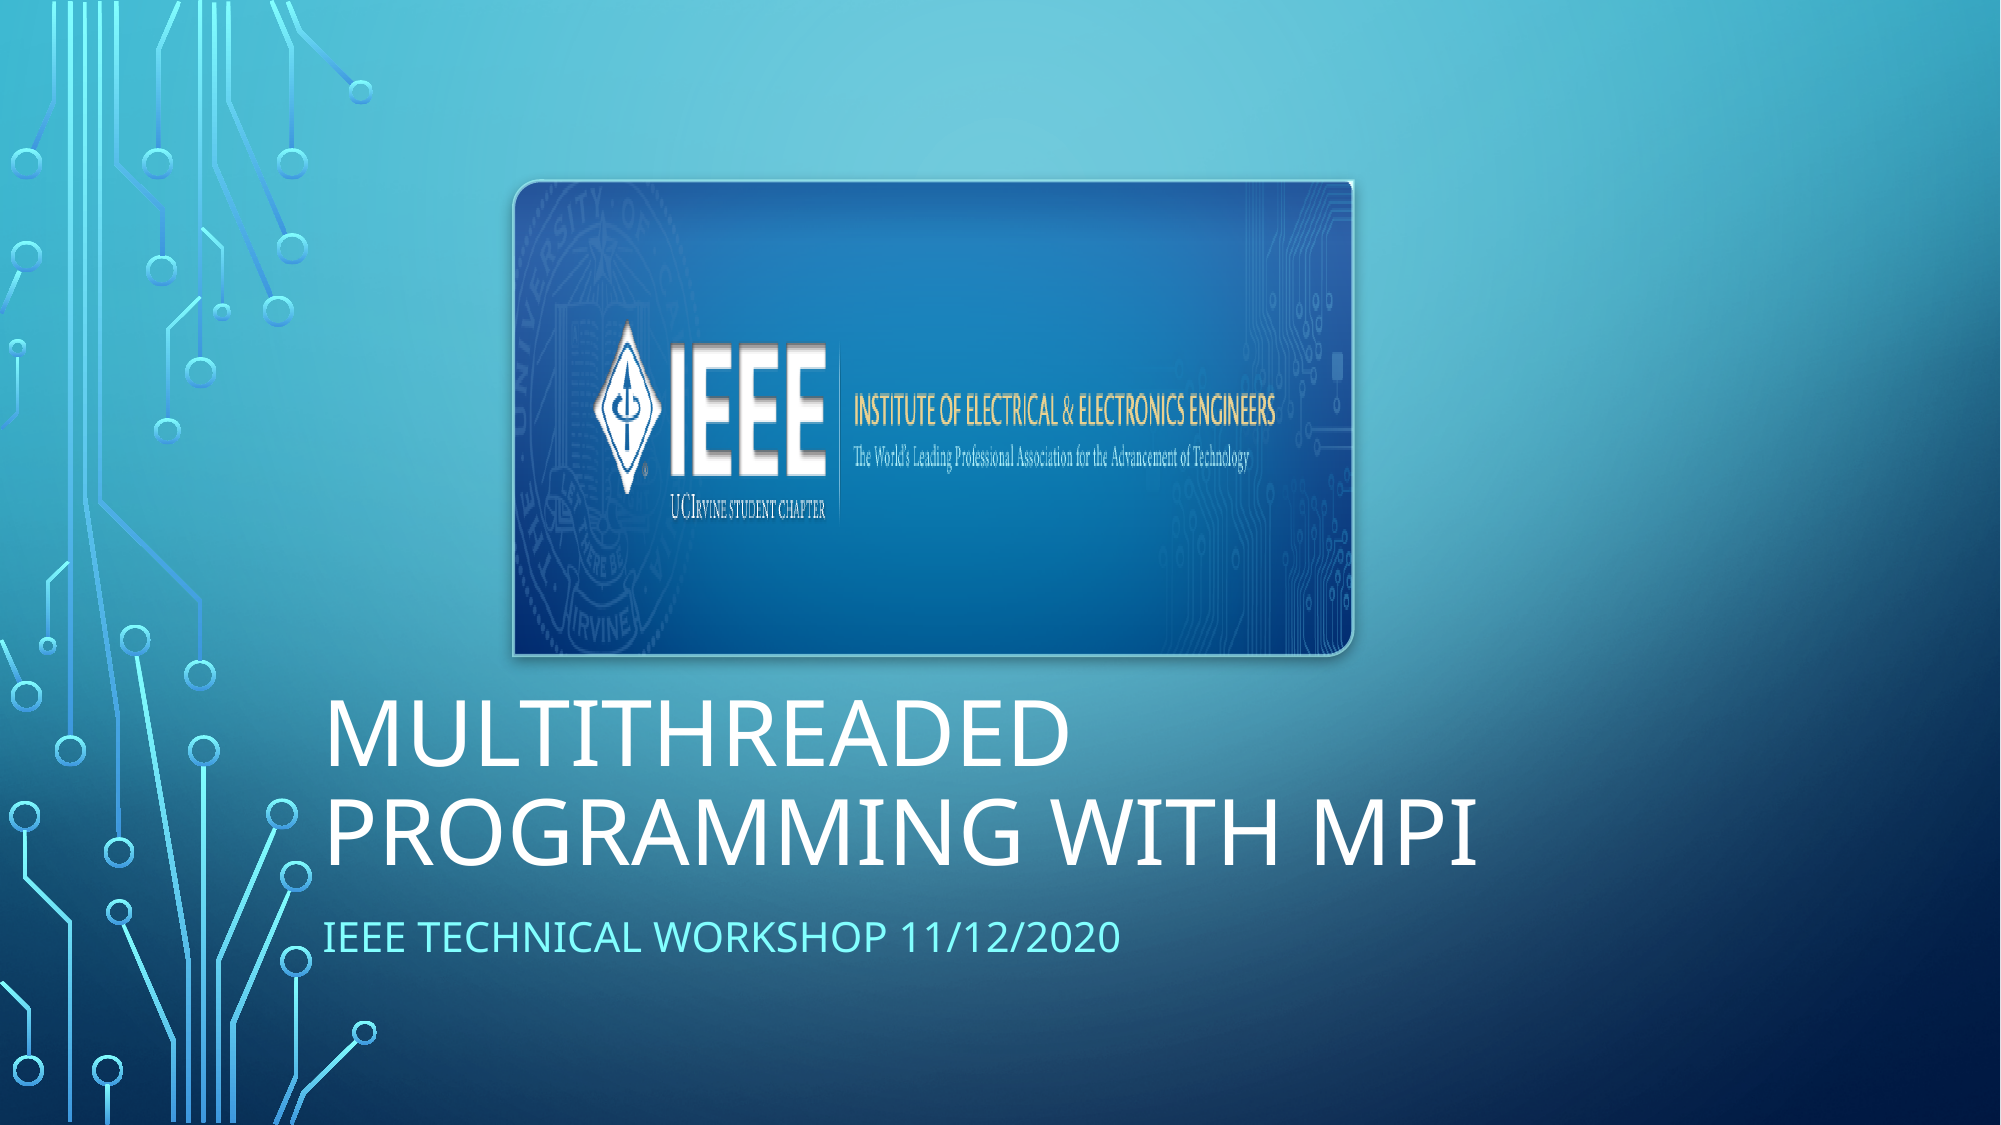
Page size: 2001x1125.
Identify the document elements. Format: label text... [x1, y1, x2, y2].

picture [513, 180, 1354, 656]
subtitle IEEE Technical Workshop 11/12/2020 [307, 892, 1750, 1035]
title Multithreaded Programming with MPI [307, 679, 1750, 892]
